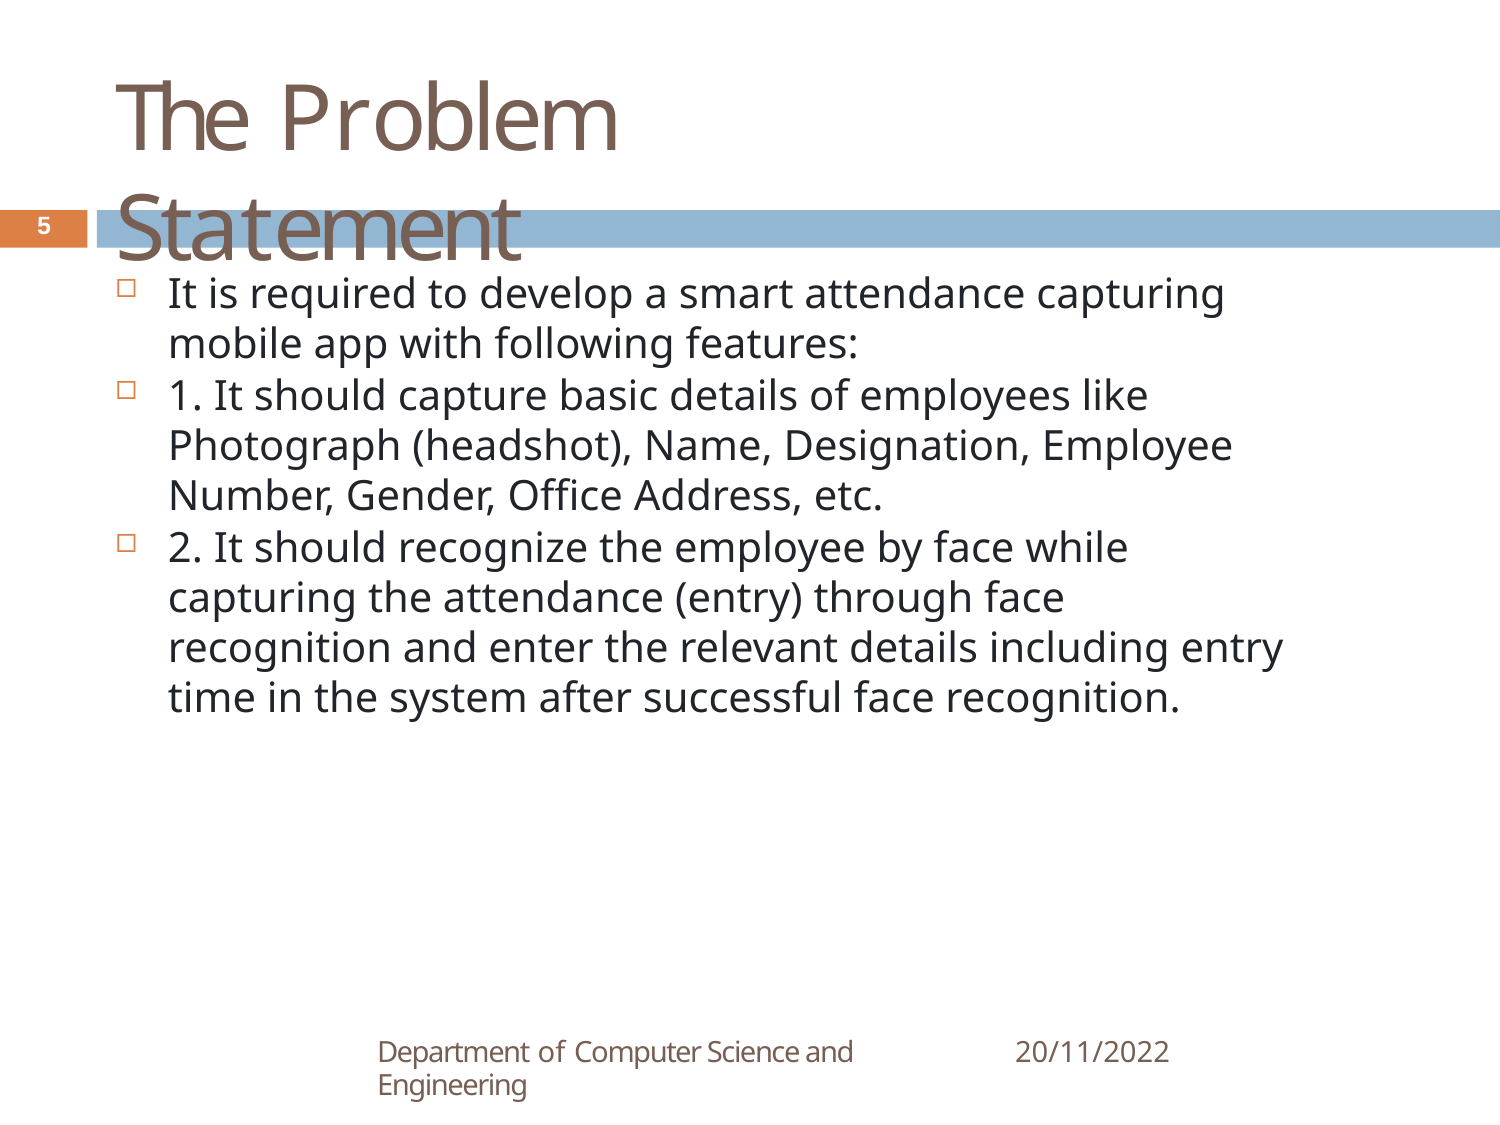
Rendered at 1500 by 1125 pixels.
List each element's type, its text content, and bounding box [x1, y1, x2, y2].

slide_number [1013, 1035, 1175, 1125]
title The Problem Statement [113, 56, 956, 264]
text_box 5 [34, 207, 53, 240]
footer Department of Computer Science and Engineering [375, 1035, 976, 1125]
text_box It is required to develop a smart attendance capturing mobile app with following features: 1. It should capture basic details of employees like Photograph (headshot), Name, Designation, Employee Number, Gender, Office Address, etc. 2. It should recognize the employee by face while capturing the attendance (entry) through face recognition and enter the relevant details including entry time in the system after successful face recognition. [113, 264, 1287, 722]
